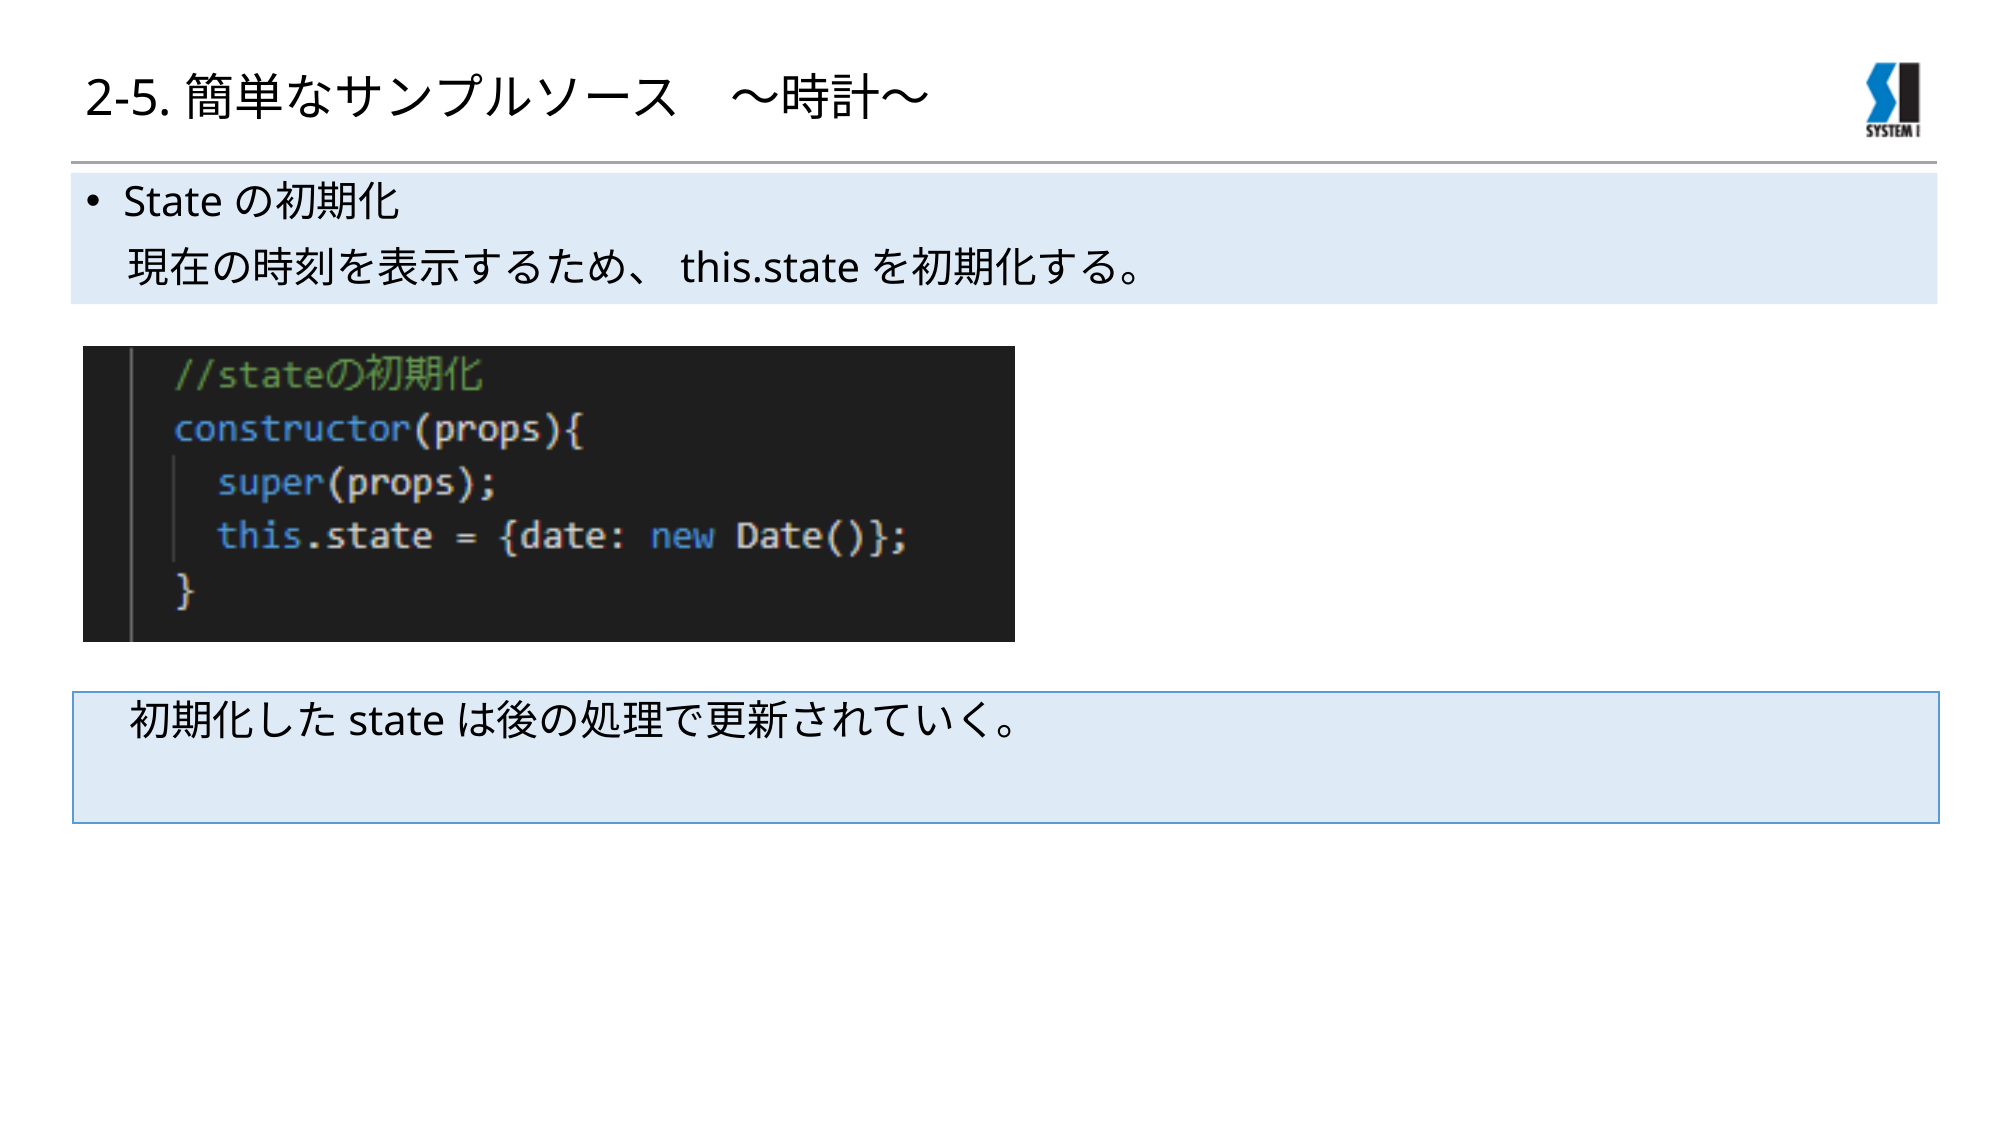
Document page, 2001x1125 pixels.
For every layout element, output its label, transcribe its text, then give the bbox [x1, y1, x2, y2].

title 2-5.簡単なサンプルソース ～時計～ [70, 55, 1796, 144]
list Stateの初期化 現在の時刻を表示するため、this.stateを初期化する。 [70, 172, 1938, 305]
text_box 初期化したstateは後の処理で更新されていく。 [72, 691, 1940, 823]
picture [1851, 55, 1938, 142]
picture [83, 346, 1015, 642]
